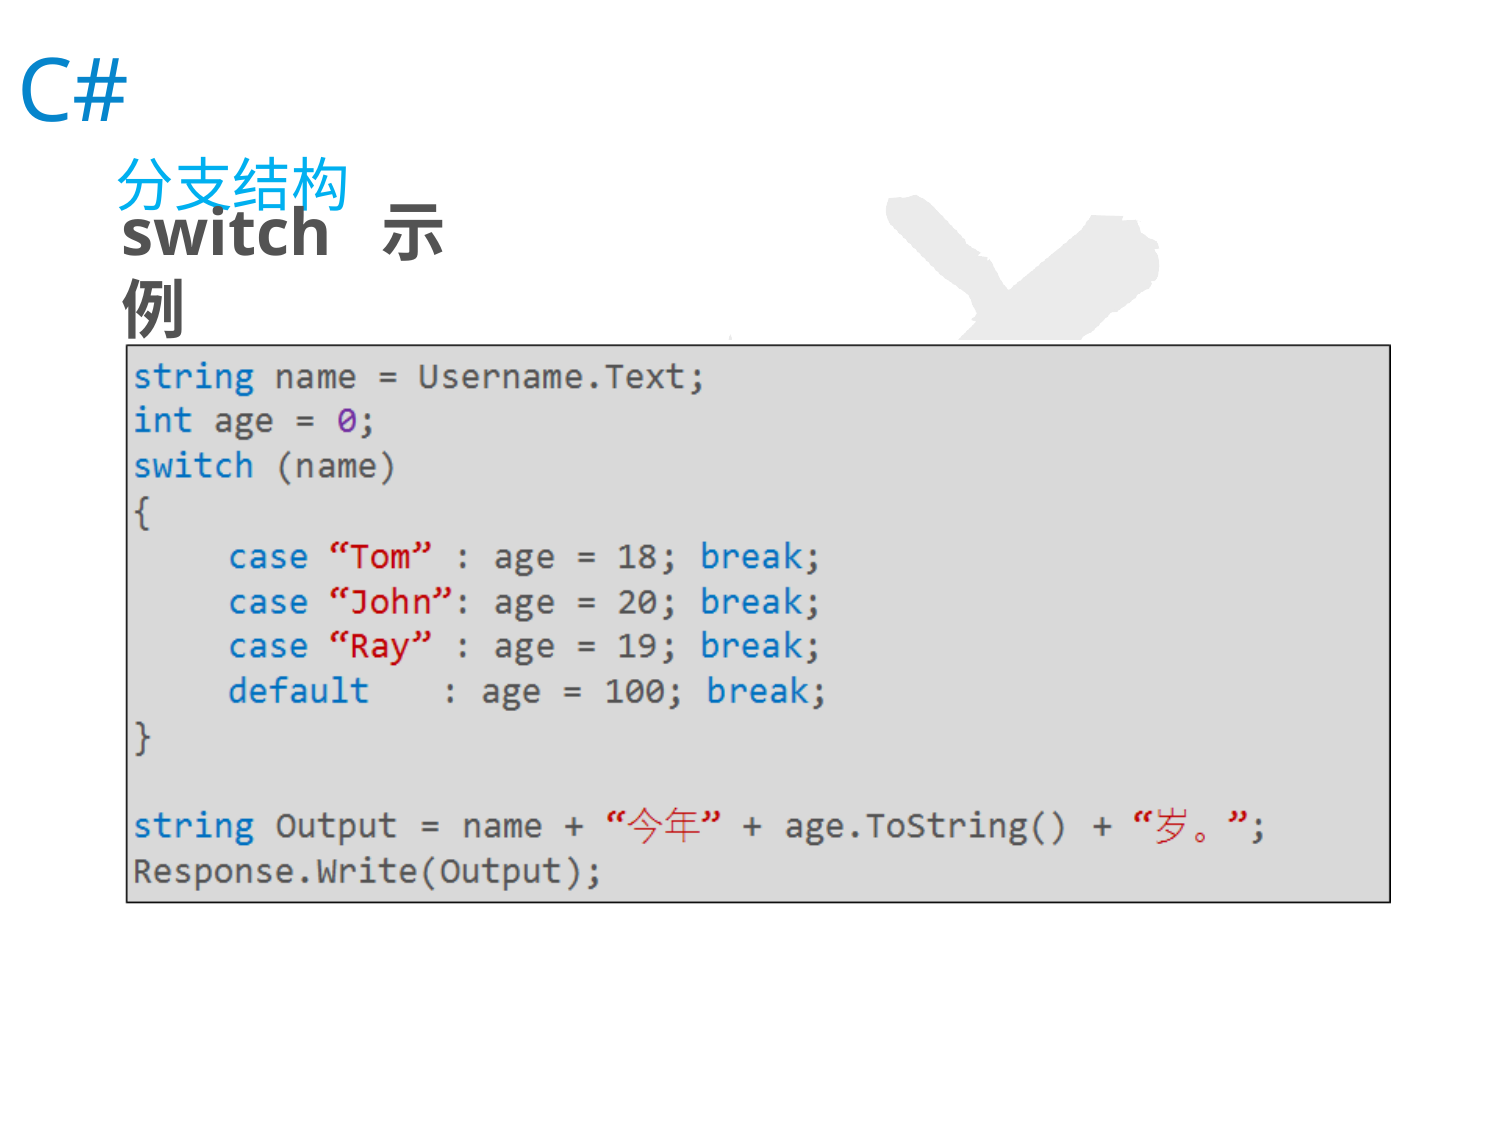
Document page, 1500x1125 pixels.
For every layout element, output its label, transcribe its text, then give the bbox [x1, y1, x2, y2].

text_box switch 示例 [115, 185, 513, 340]
text_box 分支结构 [109, 142, 424, 224]
text_box C# [2, 26, 326, 147]
picture [109, 193, 1391, 916]
